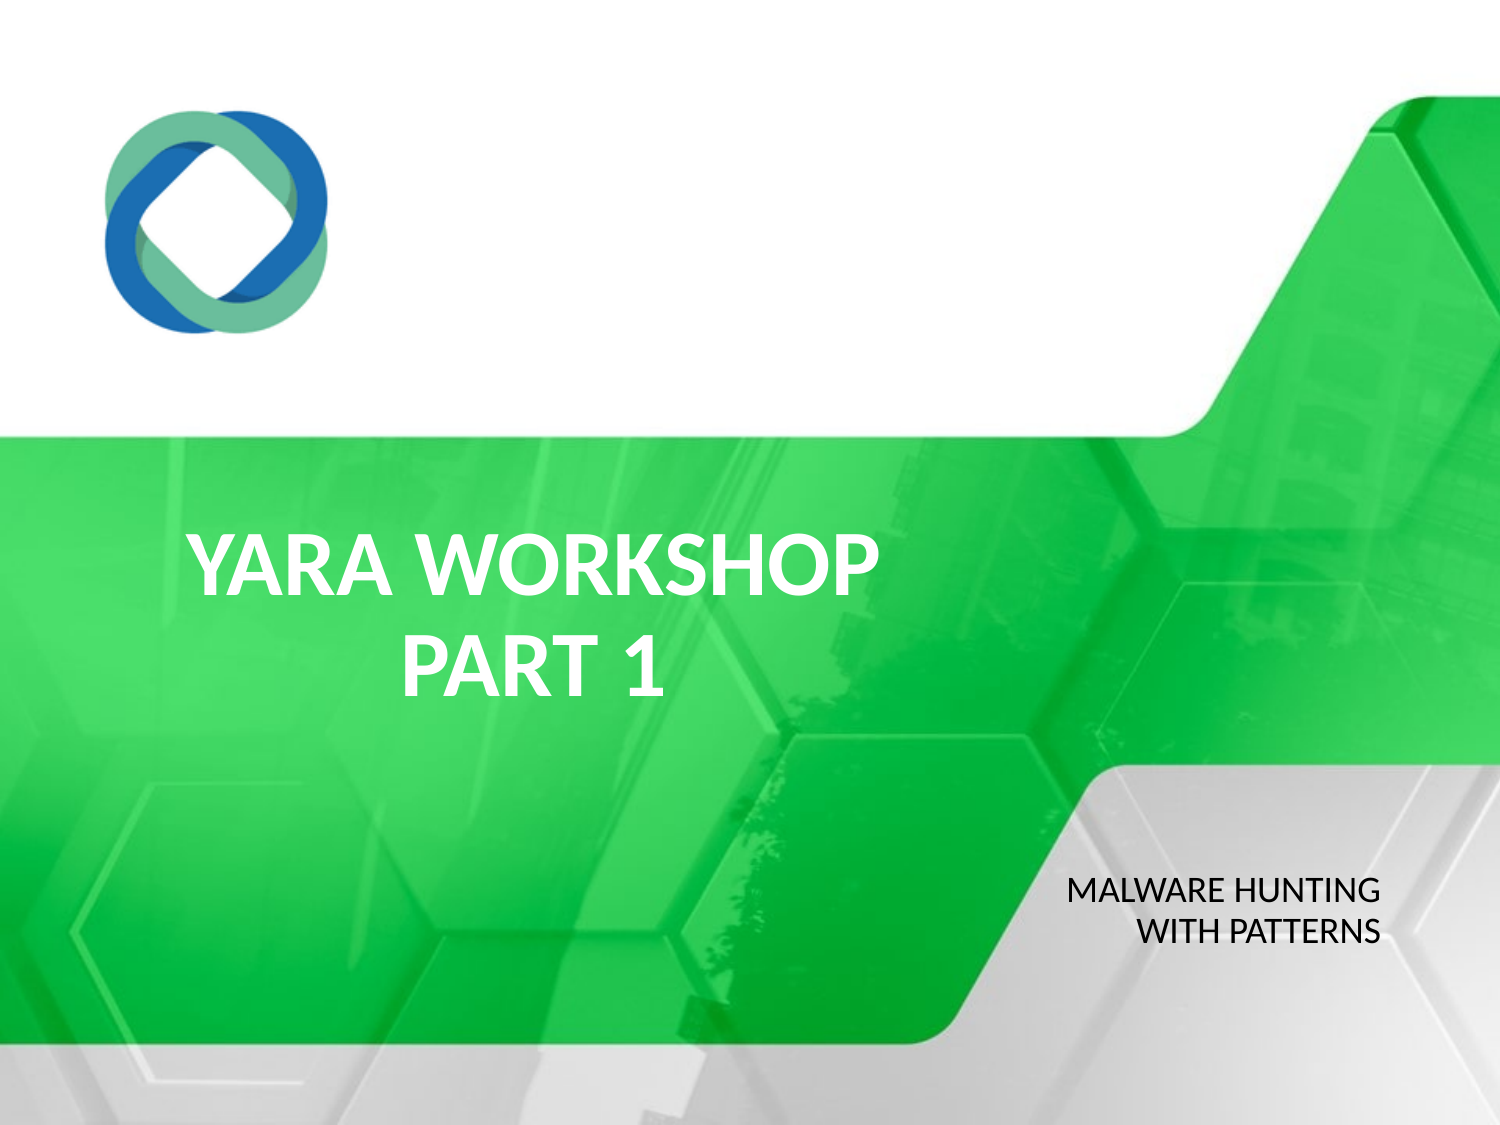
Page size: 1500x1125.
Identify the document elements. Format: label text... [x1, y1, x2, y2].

picture [0, 0, 1500, 1125]
title Yara workshop part 1 [64, 456, 1004, 776]
subtitle Malware hunting with patterns [1033, 834, 1397, 988]
